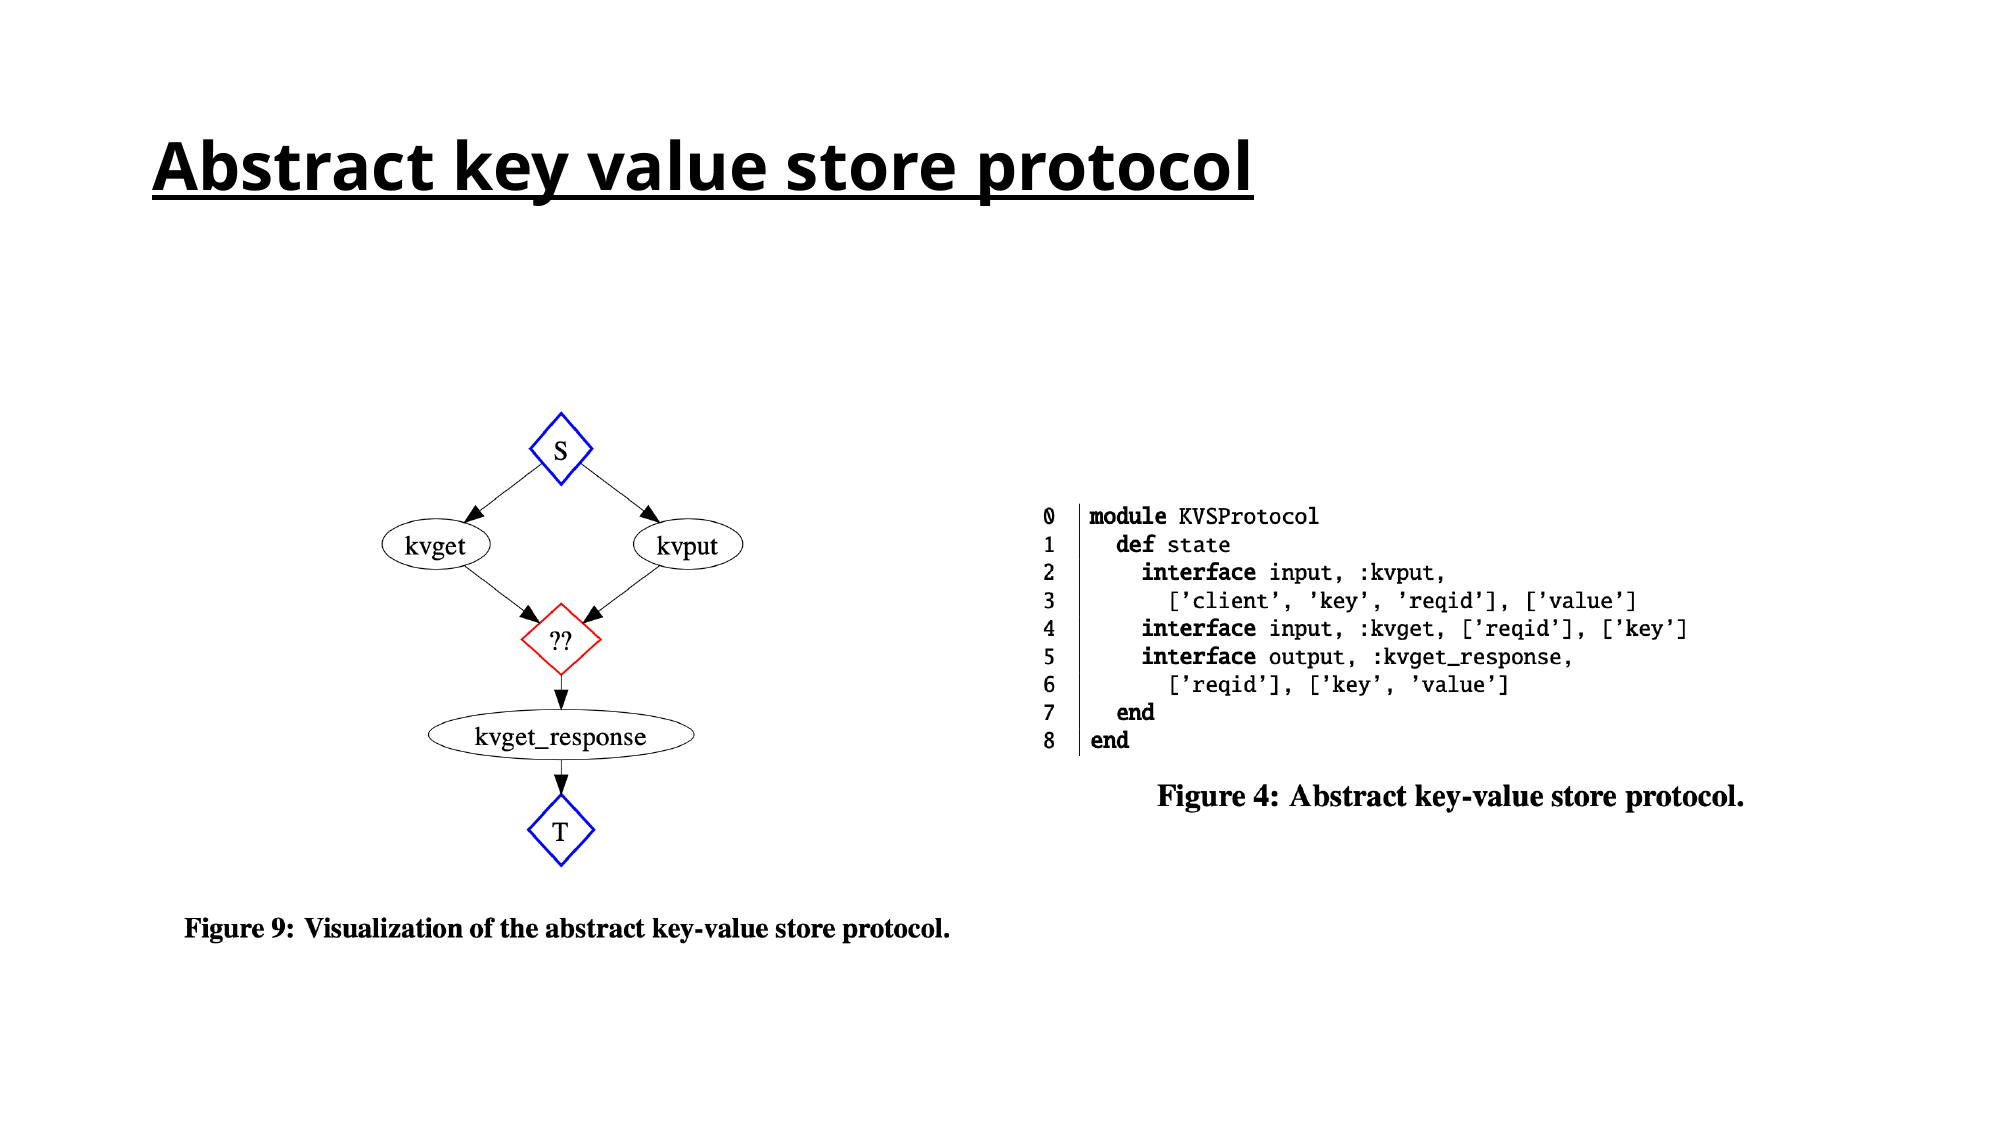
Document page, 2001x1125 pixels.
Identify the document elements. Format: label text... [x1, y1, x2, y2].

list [137, 341, 988, 971]
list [1012, 477, 1863, 835]
title Abstract key value store protocol [137, 59, 1863, 278]
